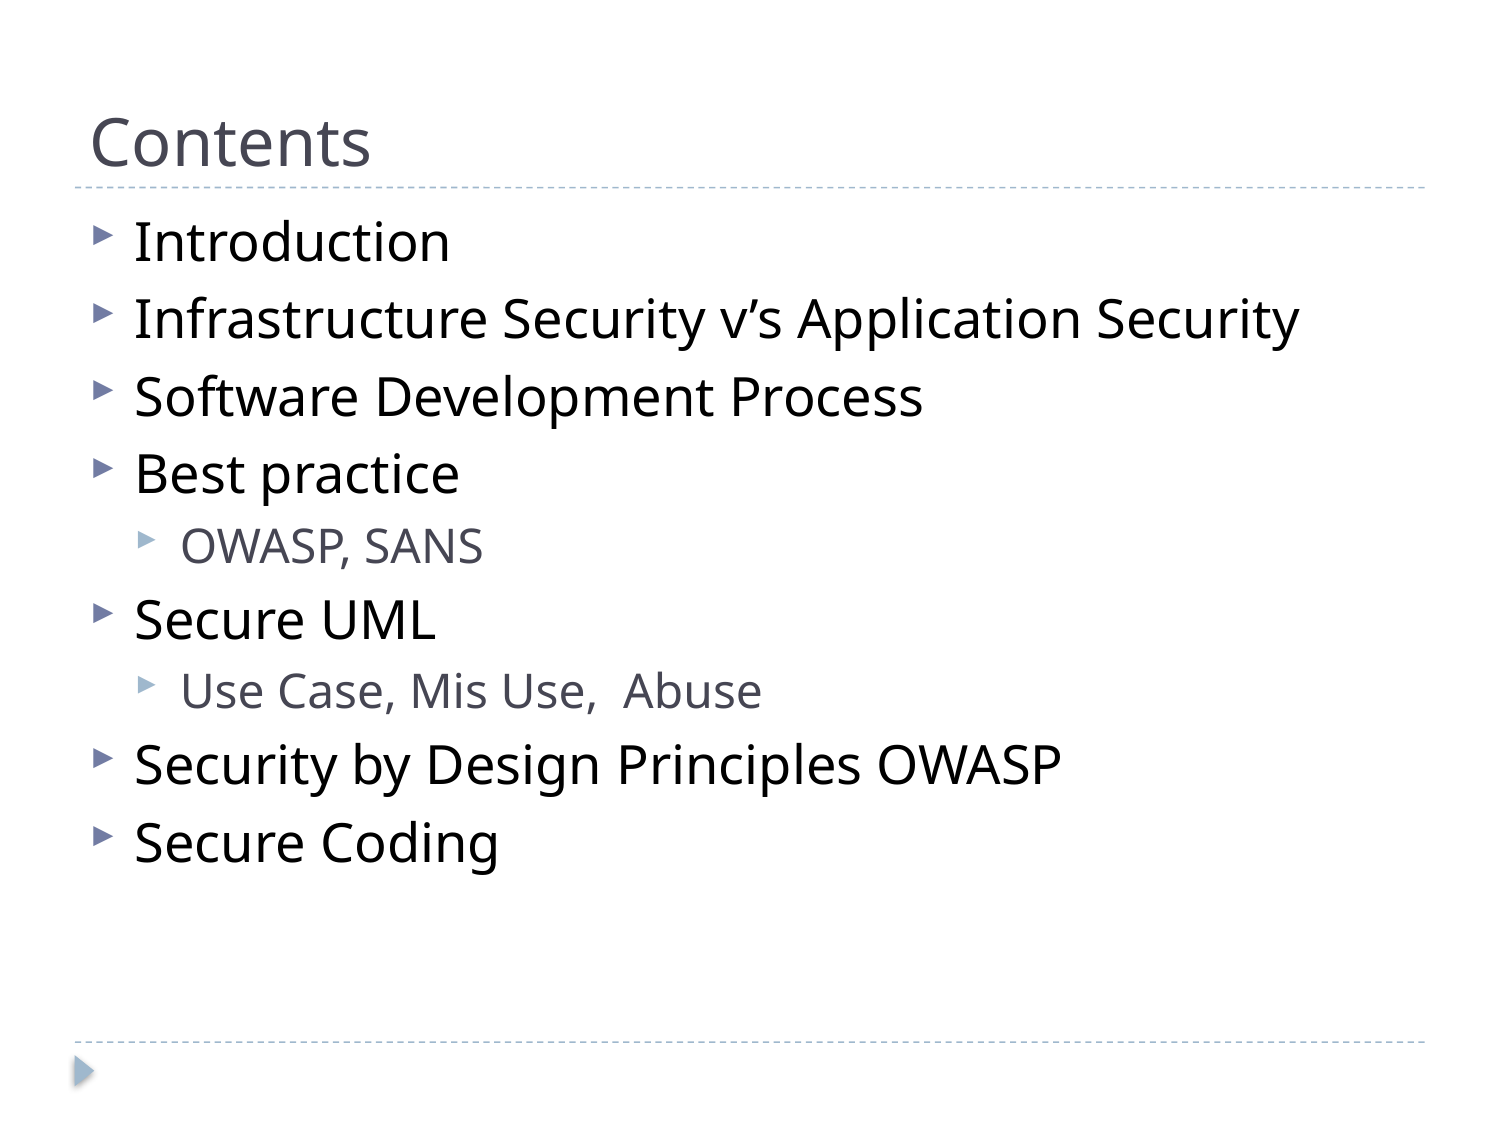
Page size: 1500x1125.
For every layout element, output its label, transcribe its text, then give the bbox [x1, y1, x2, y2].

list Introduction Infrastructure Security v’s Application Security Software Development Process Best practice OWASP, SANS Secure UML Use Case, Mis Use, Abuse Security by Design Principles OWASP Secure Coding [75, 200, 1425, 1010]
title Contents [75, 24, 1425, 188]
